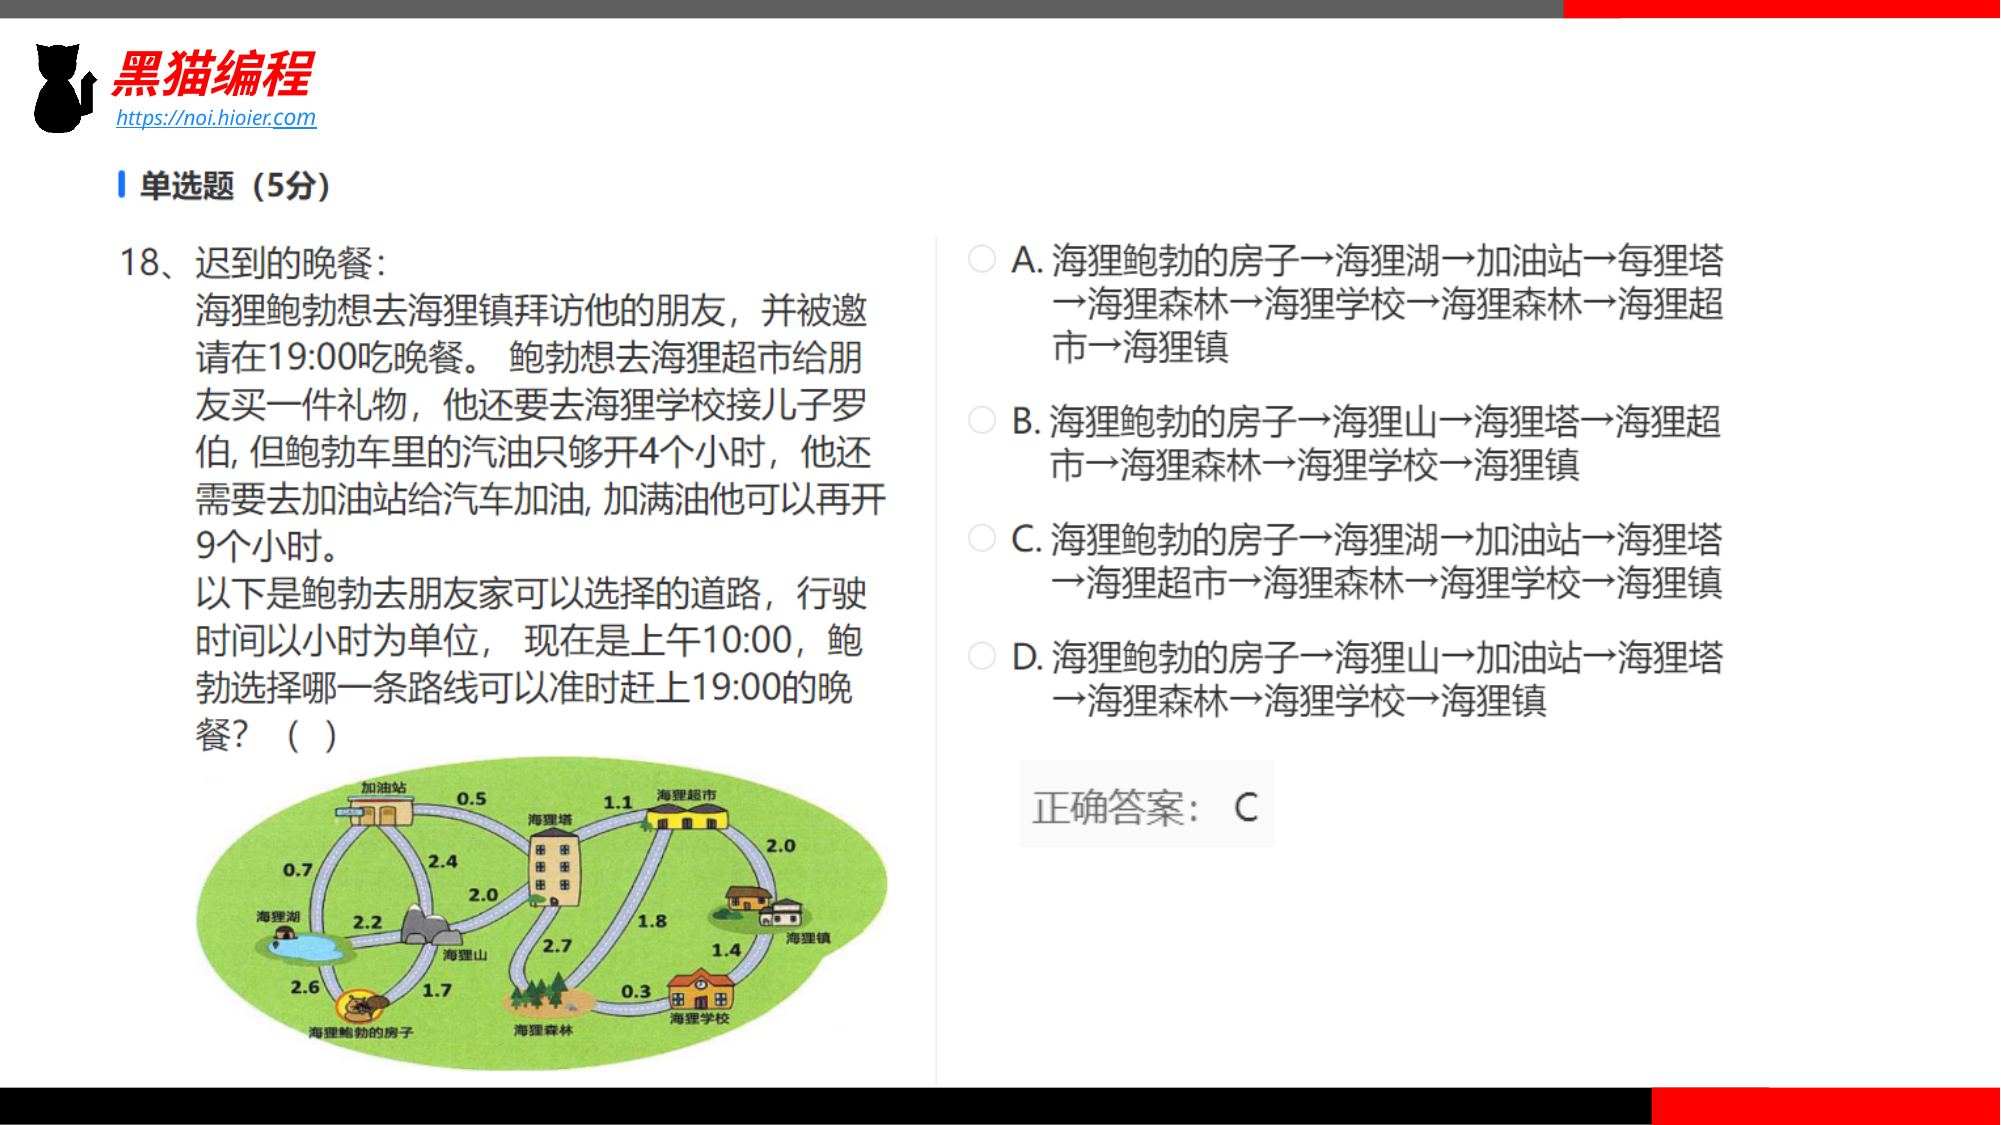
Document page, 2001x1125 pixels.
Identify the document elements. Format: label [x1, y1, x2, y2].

picture [21, 44, 110, 133]
picture [95, 135, 1745, 1085]
